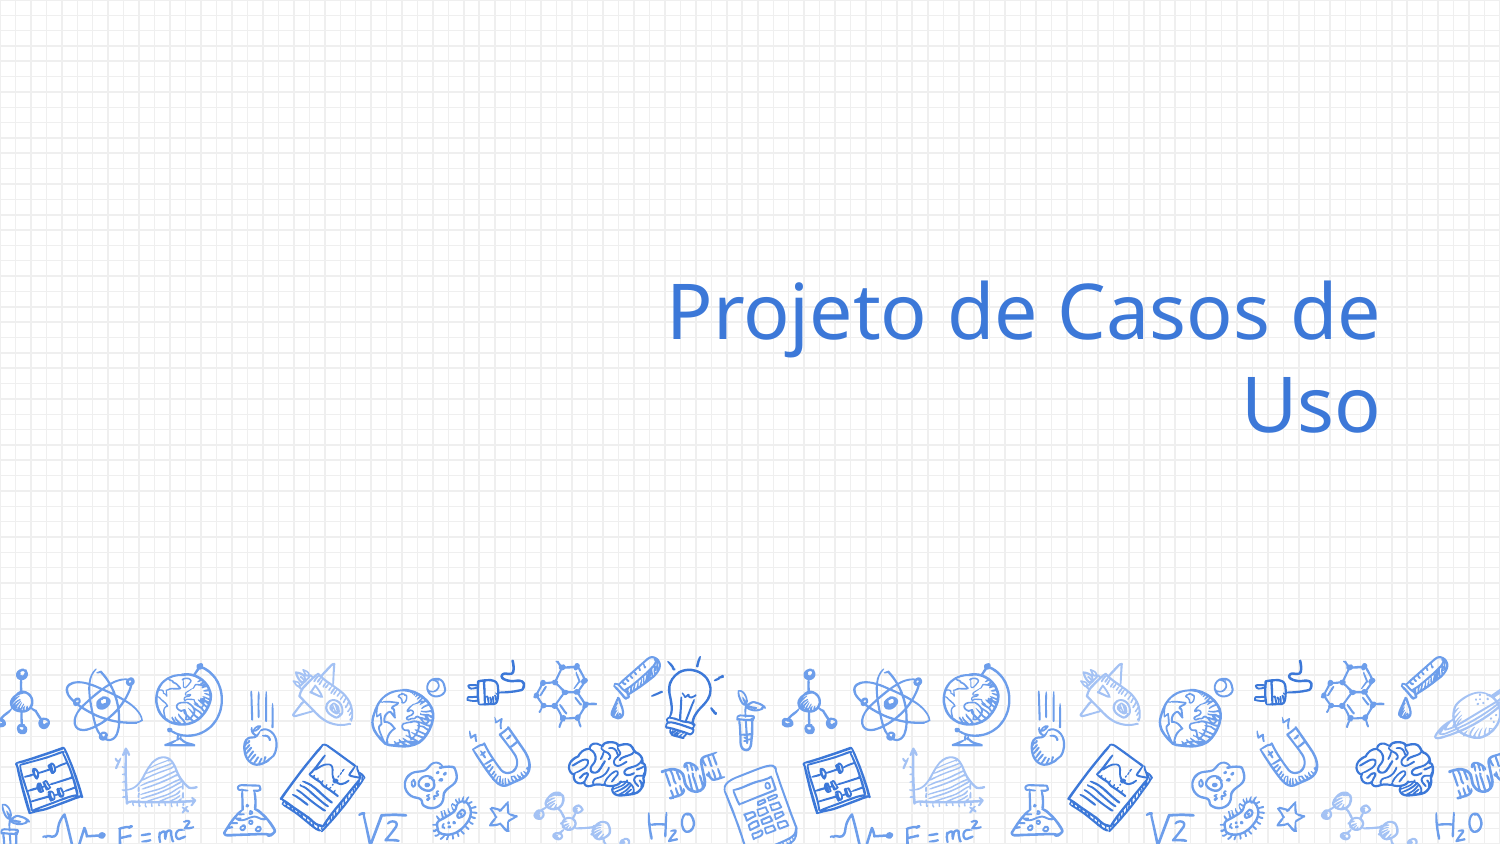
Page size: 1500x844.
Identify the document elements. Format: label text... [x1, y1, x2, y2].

title Projeto de Casos de Uso [526, 272, 1397, 463]
